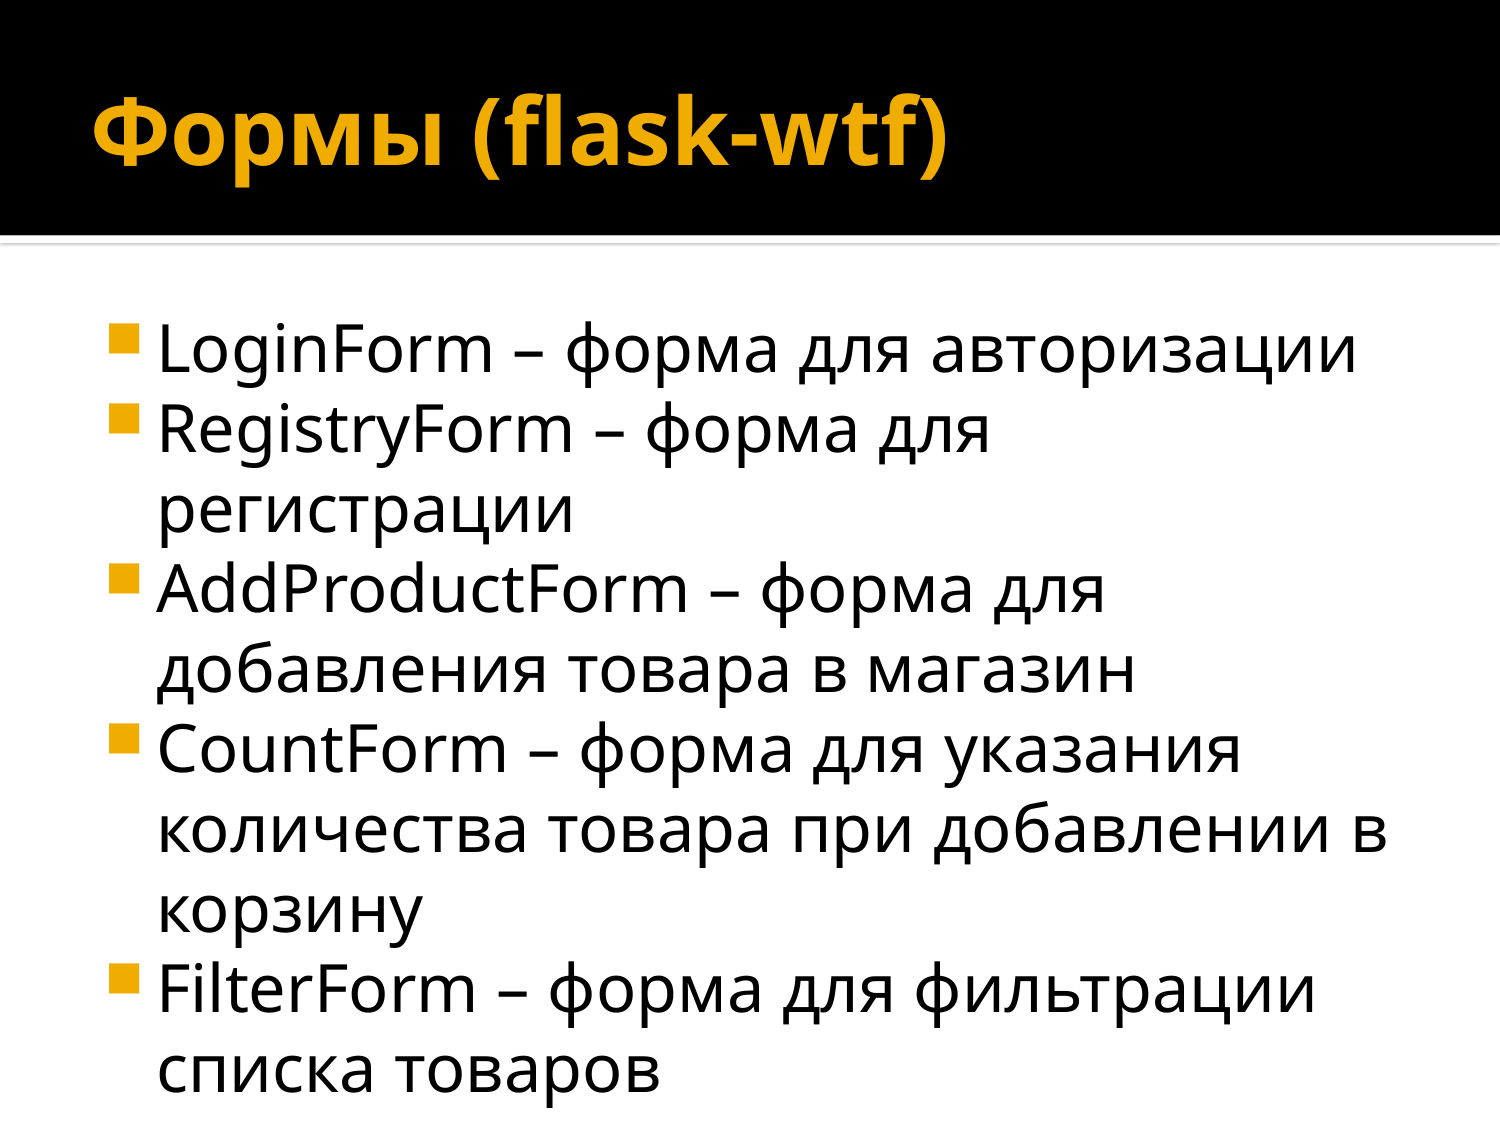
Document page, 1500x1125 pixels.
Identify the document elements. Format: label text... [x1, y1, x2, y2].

title Формы (flask-wtf) [75, 25, 1425, 231]
list LoginForm – форма для авторизации RegistryForm – форма для регистрации AddProductForm – форма для добавления товара в магазин CountForm – форма для указания количества товара при добавлении в корзину FilterForm – форма для фильтрации списка товаров [75, 291, 1425, 1050]
